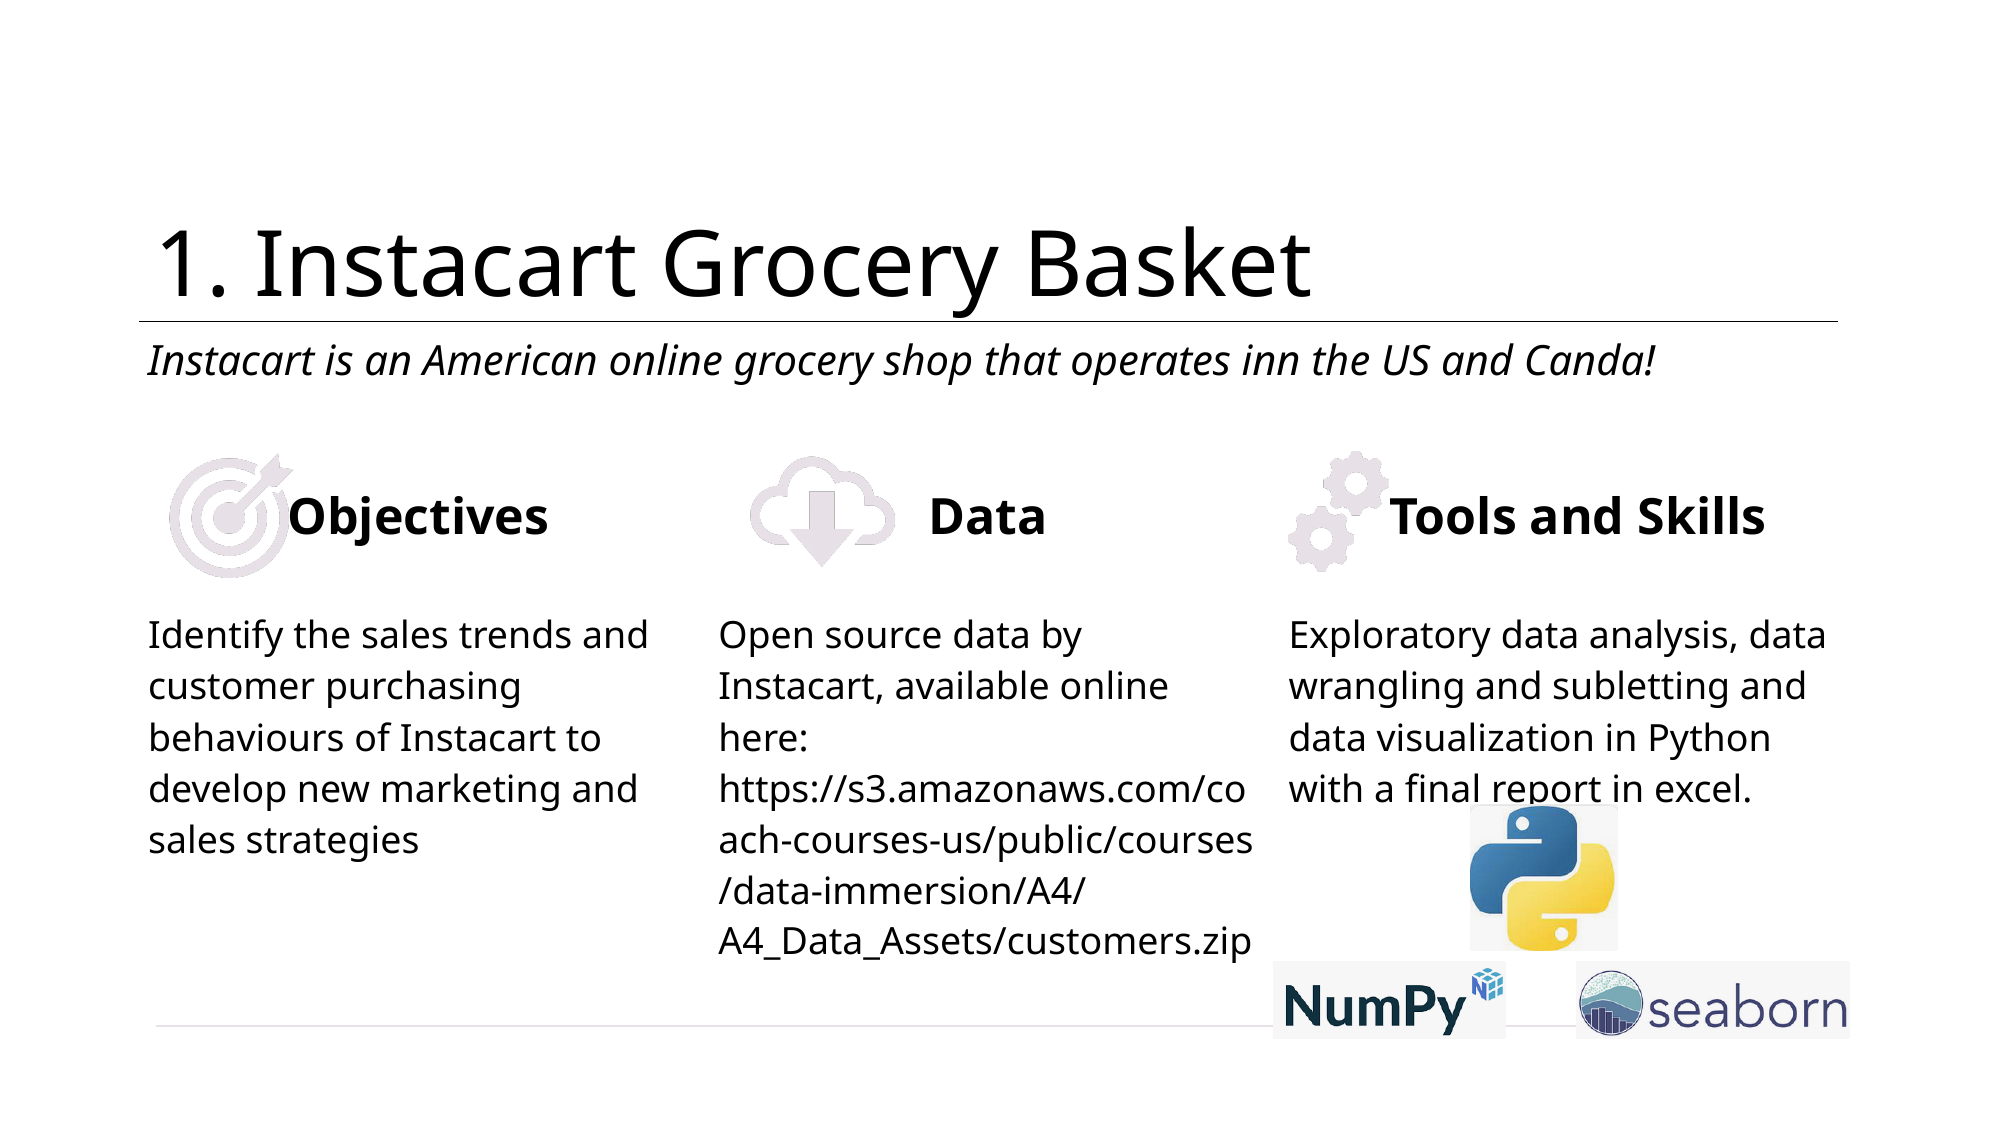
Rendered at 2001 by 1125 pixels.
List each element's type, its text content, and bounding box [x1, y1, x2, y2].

table_header Data [703, 430, 1274, 601]
picture [1265, 438, 1412, 584]
table_header Tools and Skills [1274, 430, 1844, 601]
picture [156, 440, 307, 591]
table_cell Exploratory data analysis, data wrangling and subletting and data visualization in Python with a final report in excel. [1274, 601, 1844, 1082]
title 1. Instacart Grocery Basket [139, 143, 1850, 322]
text_box Instacart is an American online grocery shop that operates inn the US and Canda! [133, 326, 1695, 391]
table_cell Identify the sales trends and customer purchasing behaviours of Instacart to develop new marketing and sales strategies [133, 601, 703, 1082]
picture [1273, 961, 1506, 1039]
picture [1470, 804, 1618, 951]
picture [747, 436, 898, 587]
picture [1576, 961, 1850, 1039]
table_cell Open source data by Instacart, available online here: https://s3.amazonaws.com/coach-courses-us/public/courses/data-immersion/A4/A4_Data_Assets/customers.zip [703, 601, 1274, 1082]
table_header Objectives [133, 430, 703, 601]
